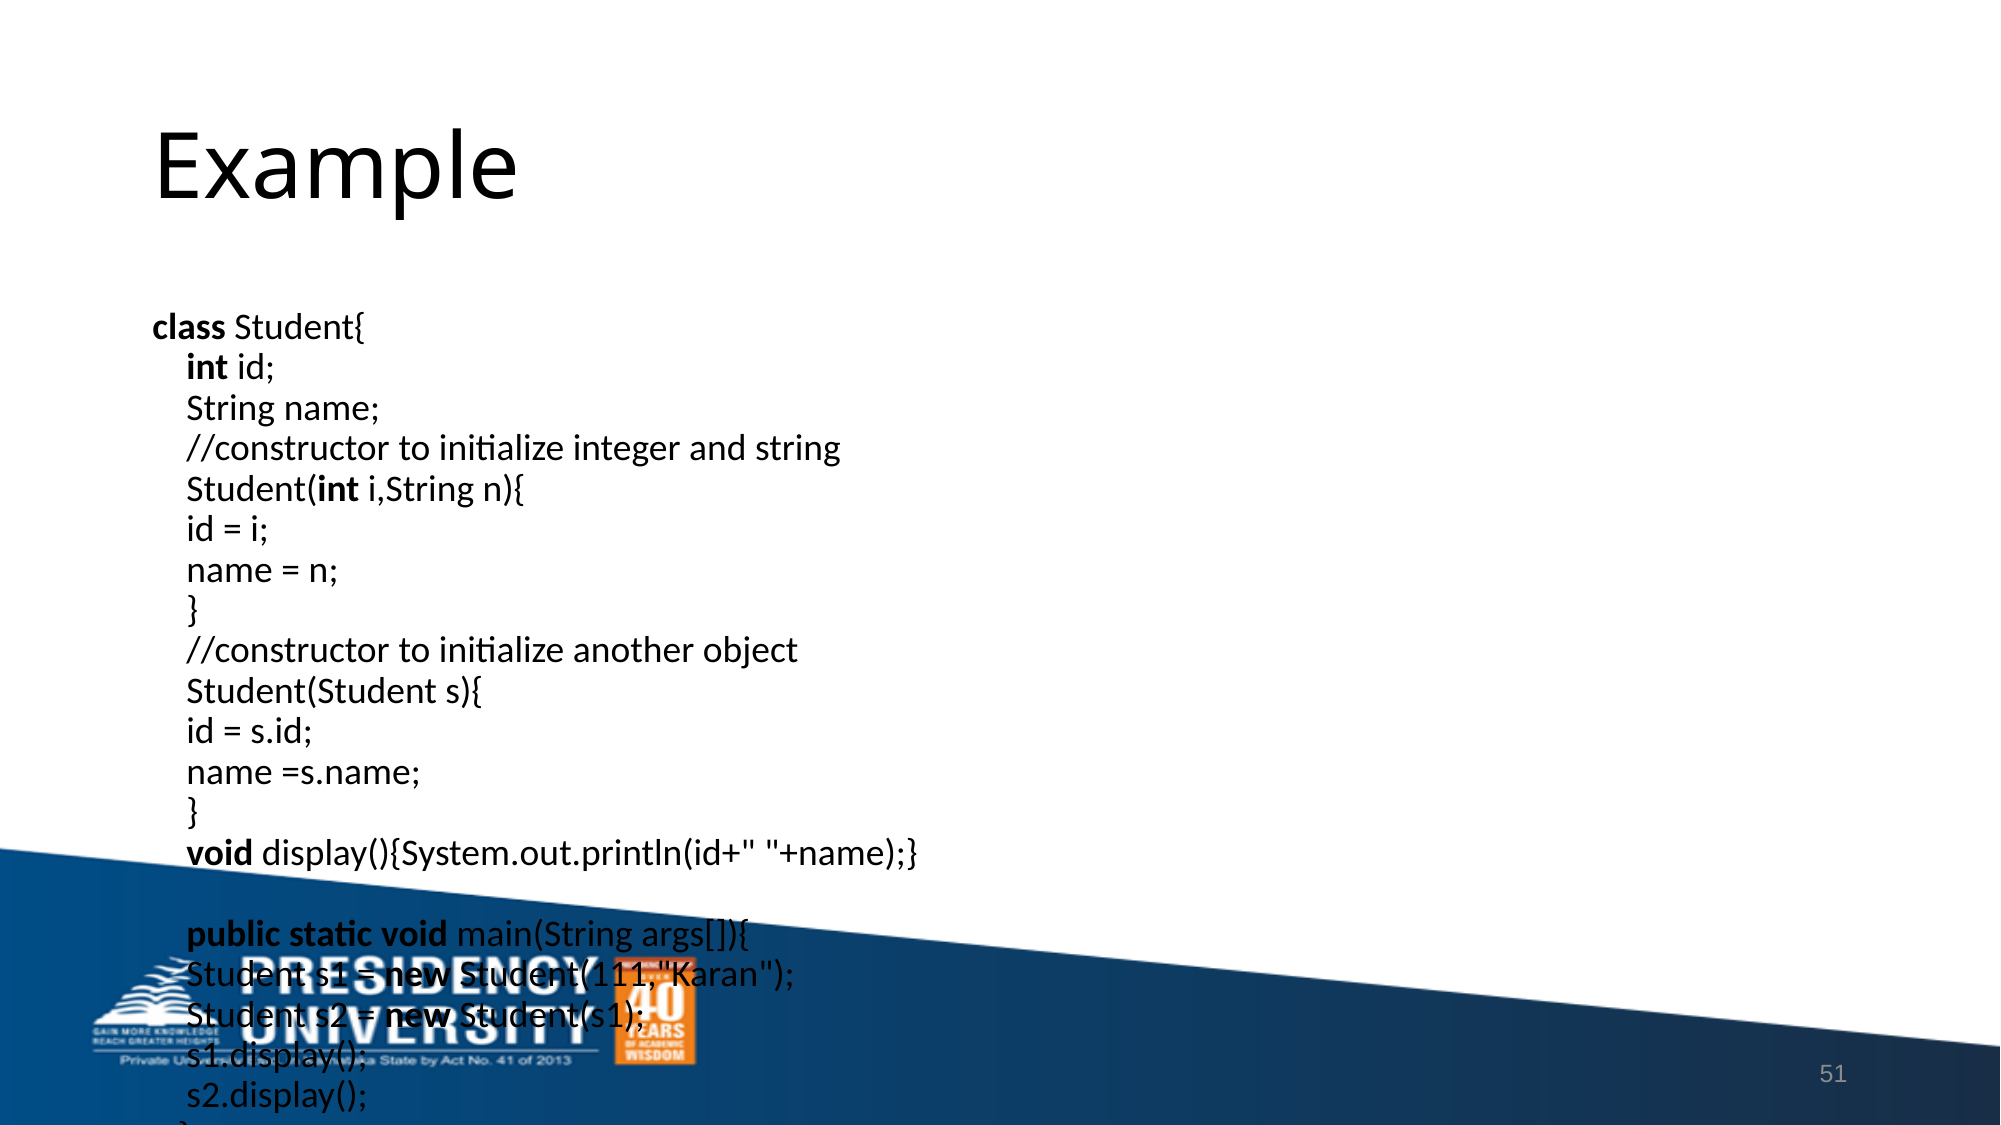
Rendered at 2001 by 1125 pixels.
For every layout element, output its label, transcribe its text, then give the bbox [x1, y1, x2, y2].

title Example [137, 59, 1863, 278]
picture [0, 845, 2000, 1125]
list class Student{ int id; String name; //constructor to initialize integer and string Student(int i,String n){ id = i; name = n; } //constructor to initialize another object Student(Student s){ id = s.id; name =s.name; } void display(){System.out.println(id+" "+name);} public static void main(String args[]){ Student s1 = new Student(111,"Karan"); Student s2 = new Student(s1); s1.display(); s2.display(); } } [137, 299, 1863, 1014]
slide_number 51 [1412, 1042, 1863, 1103]
